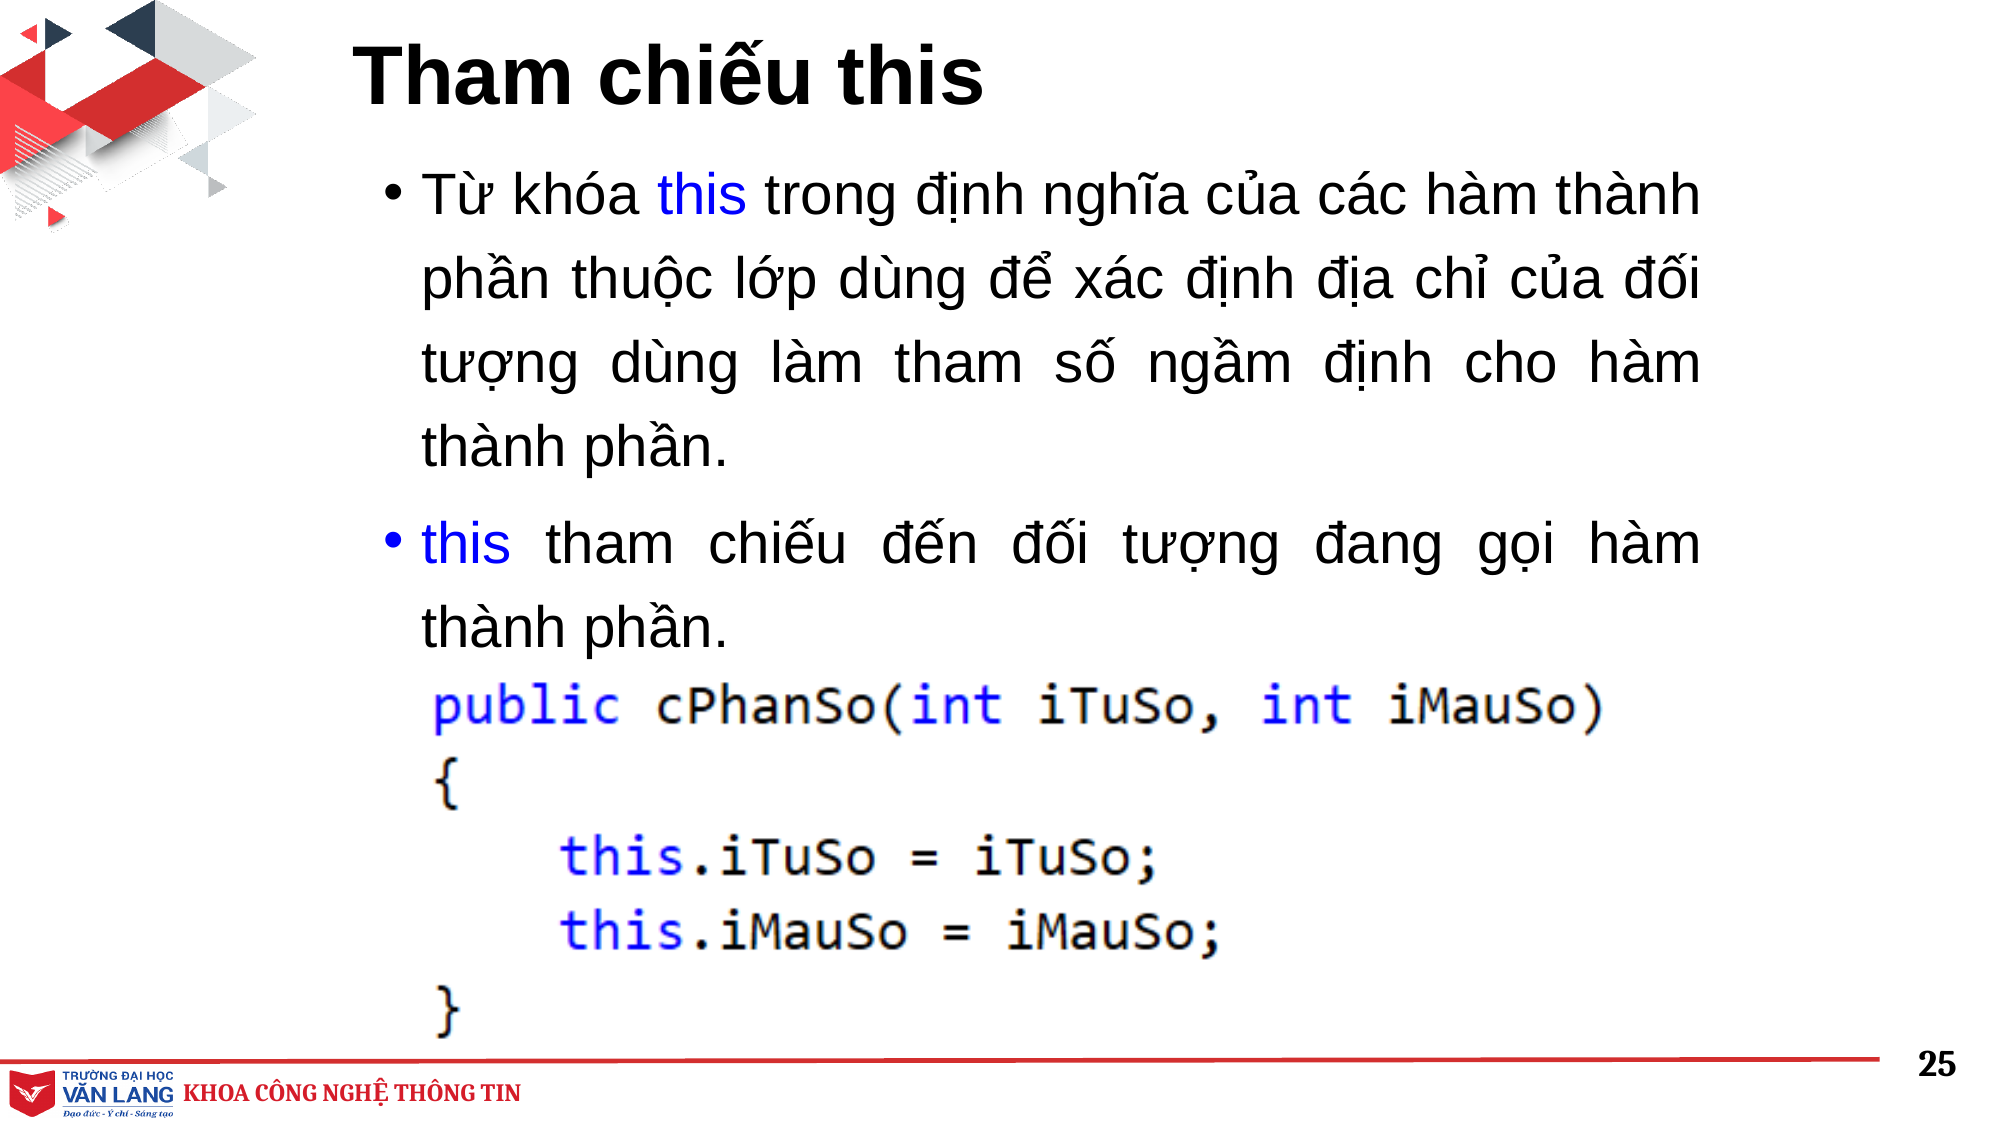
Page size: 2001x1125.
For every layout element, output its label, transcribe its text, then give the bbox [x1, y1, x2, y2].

title Tham chiếu this [337, 24, 1750, 138]
picture [0, 0, 256, 233]
picture [8, 1069, 173, 1118]
list Từ khóa this trong định nghĩa của các hàm thành phần thuộc lớp dùng để xác định địa chỉ của đối tượng dùng làm tham số ngầm định cho hàm thành phần. this tham chiếu đến đối tượng đang gọi hàm thành phần. [368, 134, 1719, 991]
picture [420, 669, 1615, 1051]
